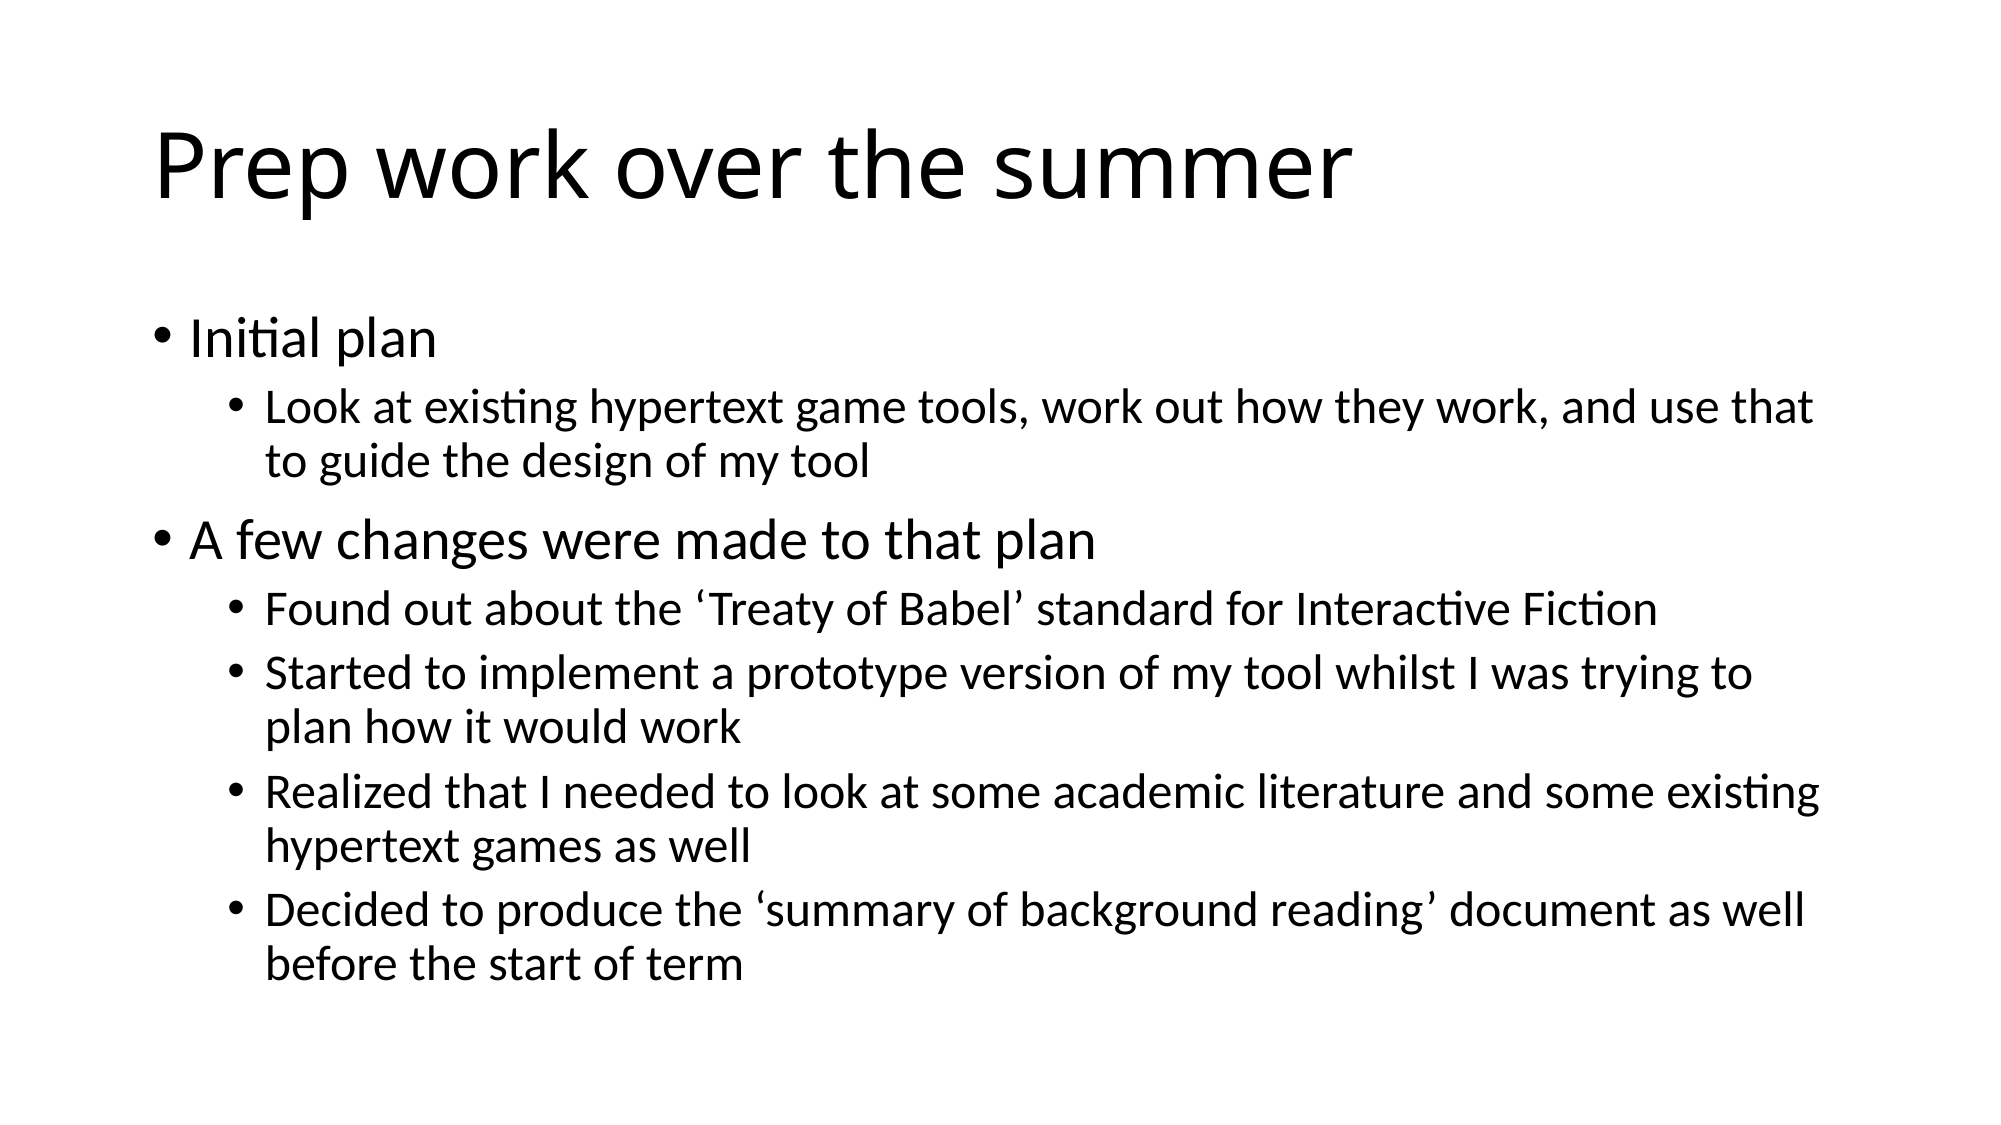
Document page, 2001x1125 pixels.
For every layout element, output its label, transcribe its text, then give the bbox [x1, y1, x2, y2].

list Initial plan Look at existing hypertext game tools, work out how they work, and use that to guide the design of my tool A few changes were made to that plan Found out about the ‘Treaty of Babel’ standard for Interactive Fiction Started to implement a prototype version of my tool whilst I was trying to plan how it would work Realized that I needed to look at some academic literature and some existing hypertext games as well Decided to produce the ‘summary of background reading’ document as well before the start of term [137, 299, 1863, 1014]
title Prep work over the summer [137, 59, 1863, 278]
